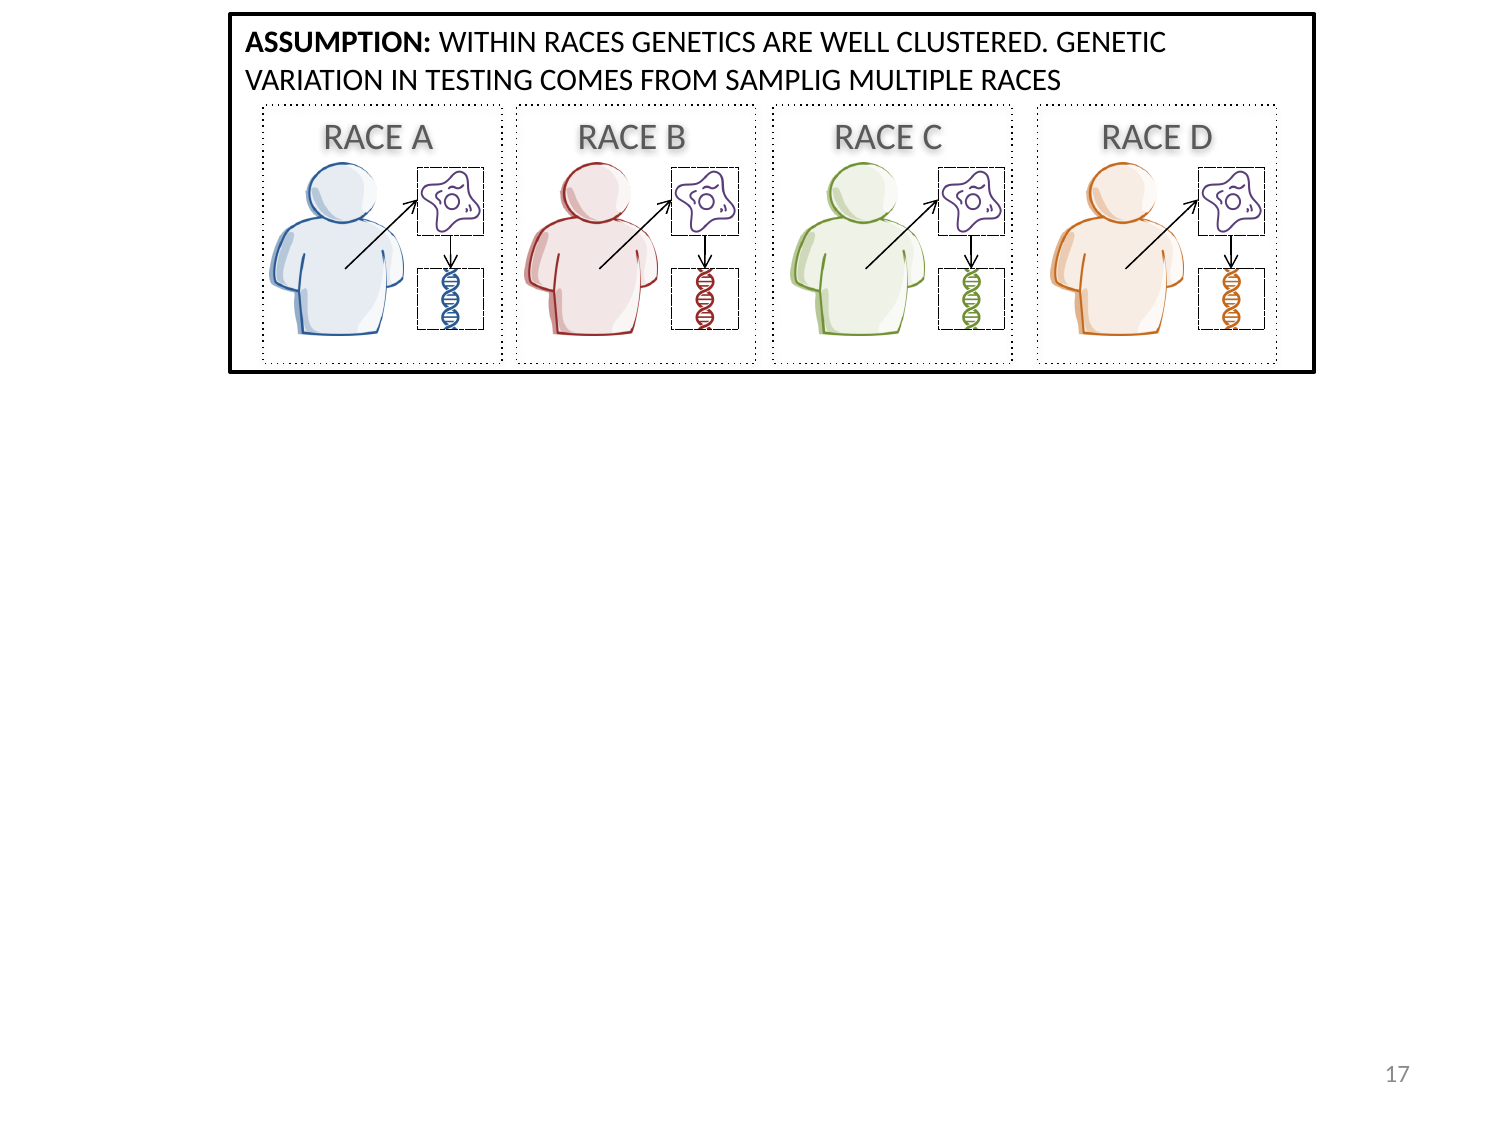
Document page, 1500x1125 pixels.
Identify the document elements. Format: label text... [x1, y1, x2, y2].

picture [523, 162, 659, 336]
picture [1197, 268, 1265, 330]
picture [269, 162, 404, 336]
slide_number 17 [1074, 1042, 1425, 1103]
picture [671, 167, 739, 236]
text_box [599, 199, 673, 270]
picture [417, 167, 484, 236]
picture [1049, 162, 1185, 336]
text_box ASSUMPTION: WITHIN RACES GENETICS ARE WELL CLUSTERED. GENETIC VARIATION IN TESTING COMES FROM SAMPLIG MULTIPLE RACES [228, 12, 1316, 374]
text_box RACE B [516, 104, 756, 364]
text_box RACE D [1037, 104, 1277, 364]
picture [937, 268, 1005, 330]
picture [937, 167, 1005, 236]
picture [1197, 167, 1265, 236]
text_box RACE A [262, 104, 503, 364]
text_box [344, 199, 418, 270]
text_box RACE C [772, 104, 1013, 364]
picture [790, 162, 925, 336]
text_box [865, 199, 939, 270]
picture [417, 268, 484, 330]
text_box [1125, 199, 1199, 270]
picture [671, 268, 739, 330]
